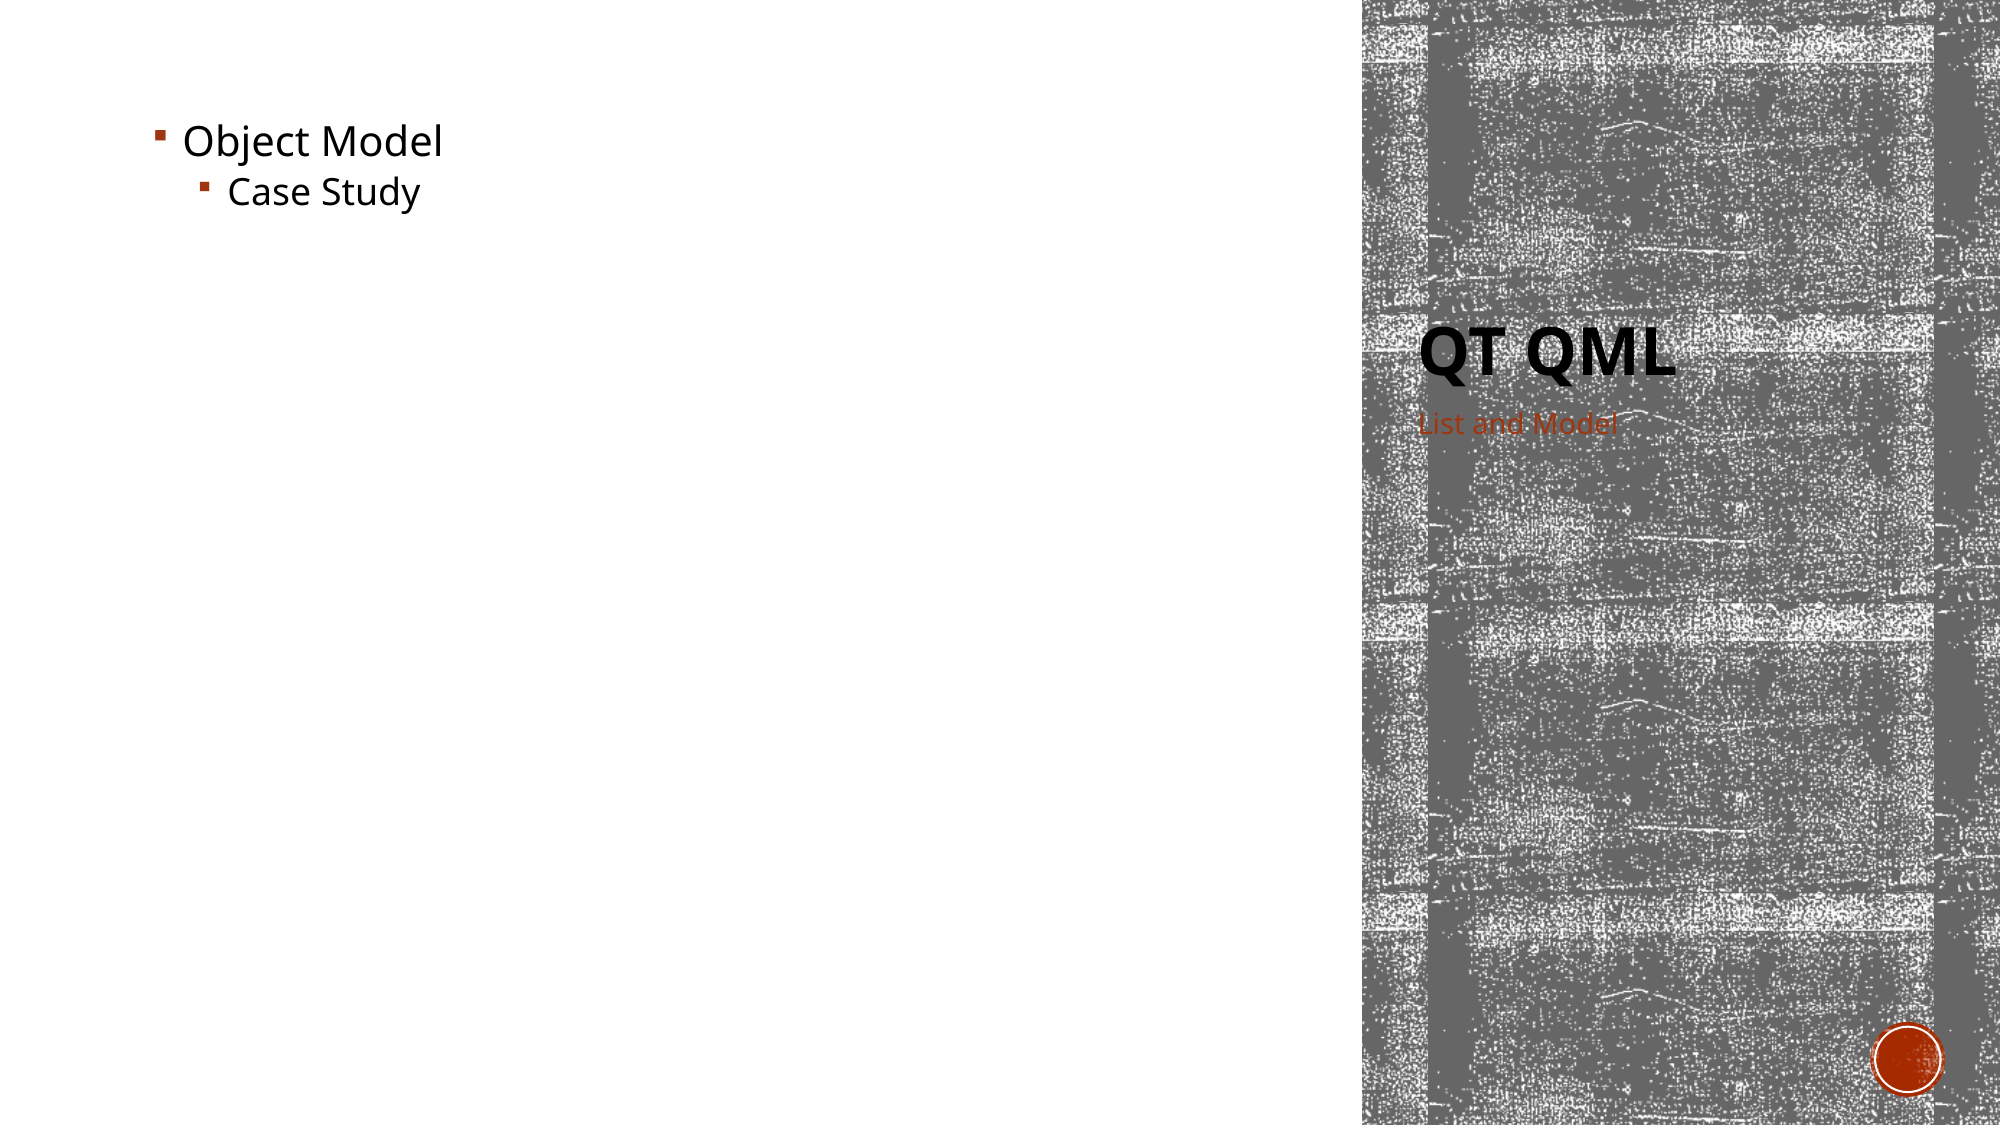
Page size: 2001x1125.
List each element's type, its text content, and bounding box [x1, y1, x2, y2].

title Qt QML [1402, 112, 1928, 397]
list Object Model Case Study [137, 112, 1239, 936]
list List and Model [1402, 397, 1928, 938]
